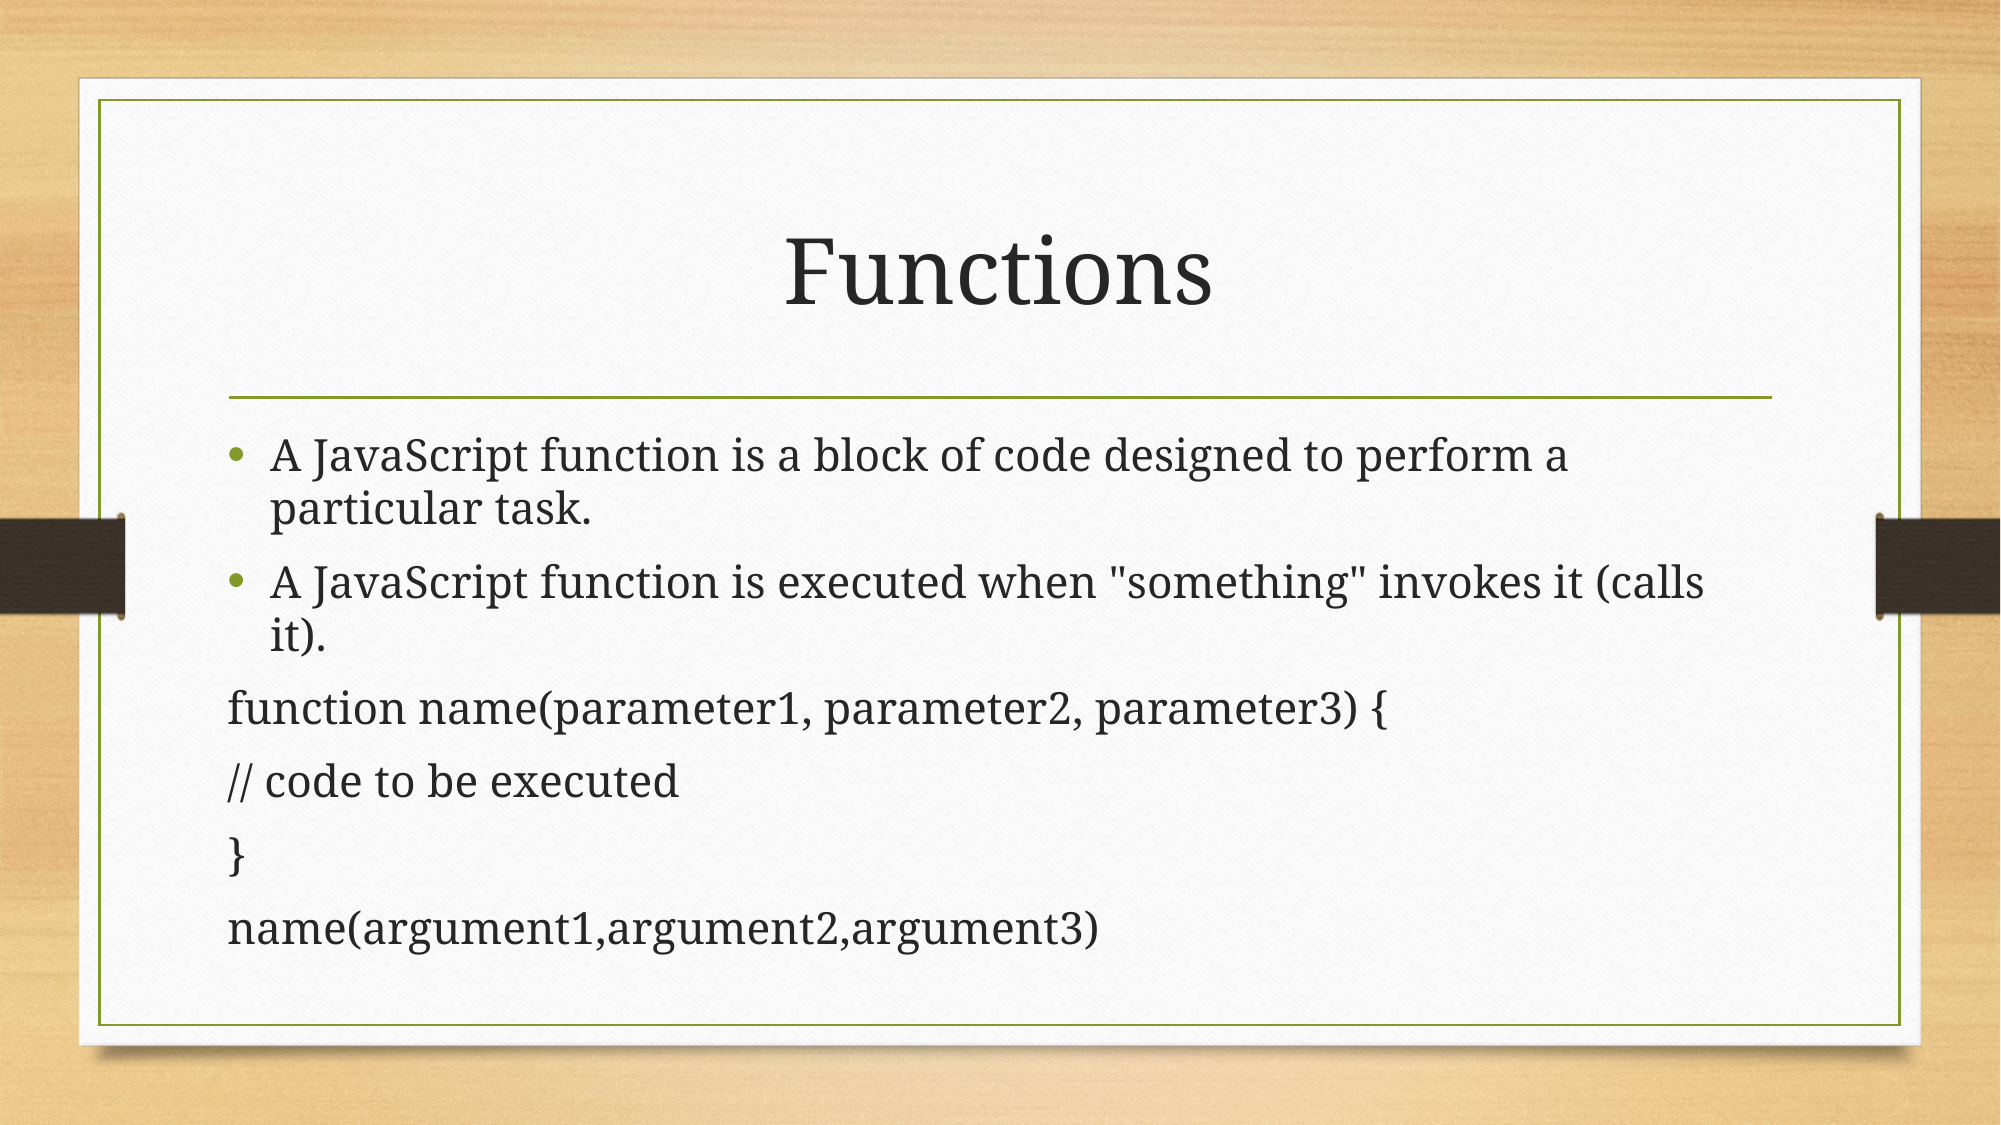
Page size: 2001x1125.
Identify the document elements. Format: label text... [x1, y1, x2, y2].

picture [0, 0, 2001, 1125]
list A JavaScript function is a block of code designed to perform a particular task. A JavaScript function is executed when "something" invokes it (calls it). function name(parameter1, parameter2, parameter3) { // code to be executed } name(argument1,argument2,argument3) [212, 419, 1788, 964]
title Functions [212, 161, 1788, 375]
